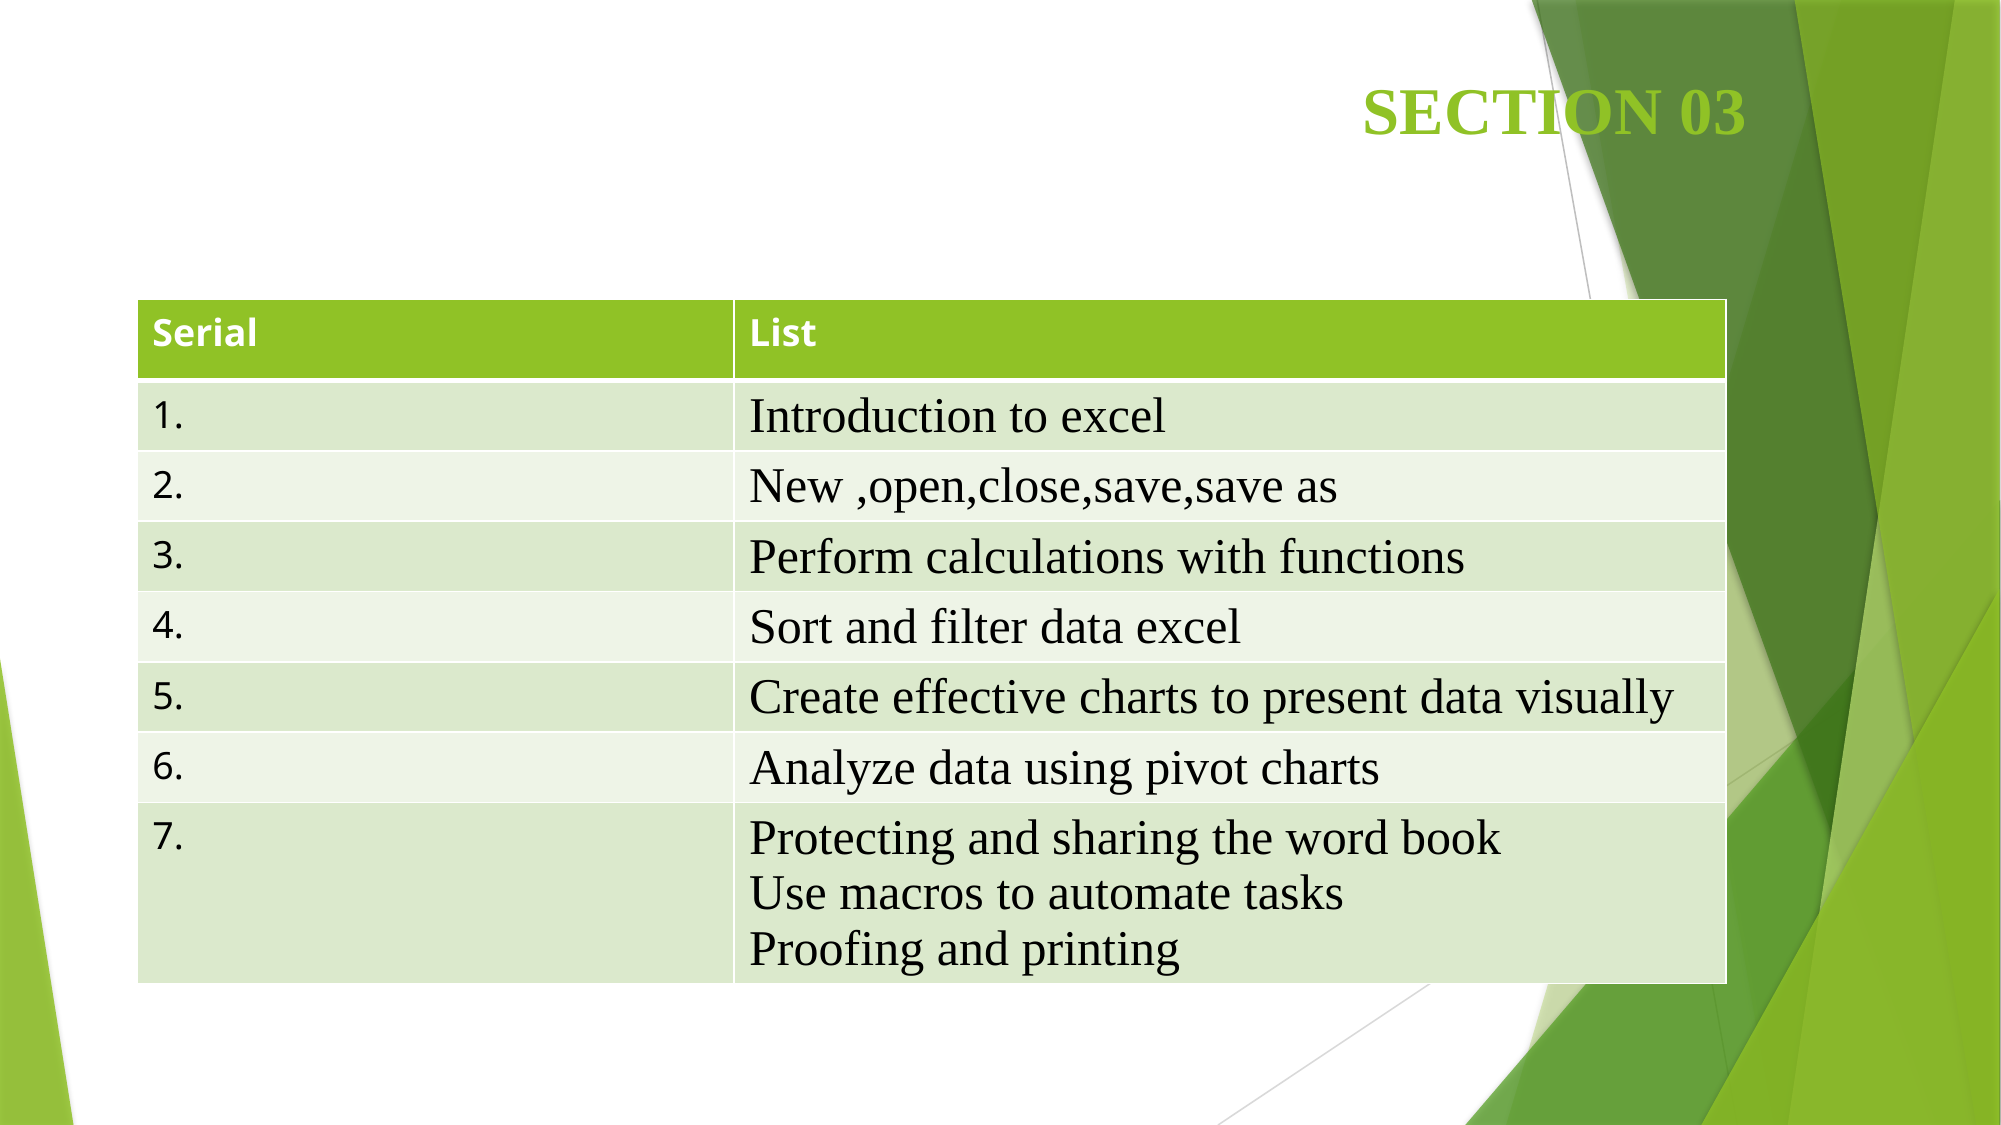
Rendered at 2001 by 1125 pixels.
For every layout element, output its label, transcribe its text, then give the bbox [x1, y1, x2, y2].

title SECTION 03 [1347, 59, 1863, 278]
table_header List [735, 300, 1725, 378]
table_header Serial [138, 300, 733, 378]
table_cell New ,open,close,save,save as [735, 452, 1725, 520]
table_cell Perform calculations with functions [735, 522, 1725, 591]
table_cell 1. [138, 383, 733, 450]
table_cell Create effective charts to present data visually [735, 663, 1725, 731]
table_cell Introduction to excel [735, 383, 1725, 450]
table_cell 3. [138, 522, 733, 591]
table_cell Sort and filter data excel [735, 592, 1725, 661]
table_cell 6. [138, 733, 733, 802]
table_cell 7. [138, 803, 733, 983]
table_cell 2. [138, 452, 733, 520]
table_cell Protecting and sharing the word book Use macros to automate tasks Proofing and printing [735, 803, 1725, 983]
table_cell 4. [138, 592, 733, 661]
table_cell 5. [138, 663, 733, 731]
table_cell Analyze data using pivot charts [735, 733, 1725, 802]
